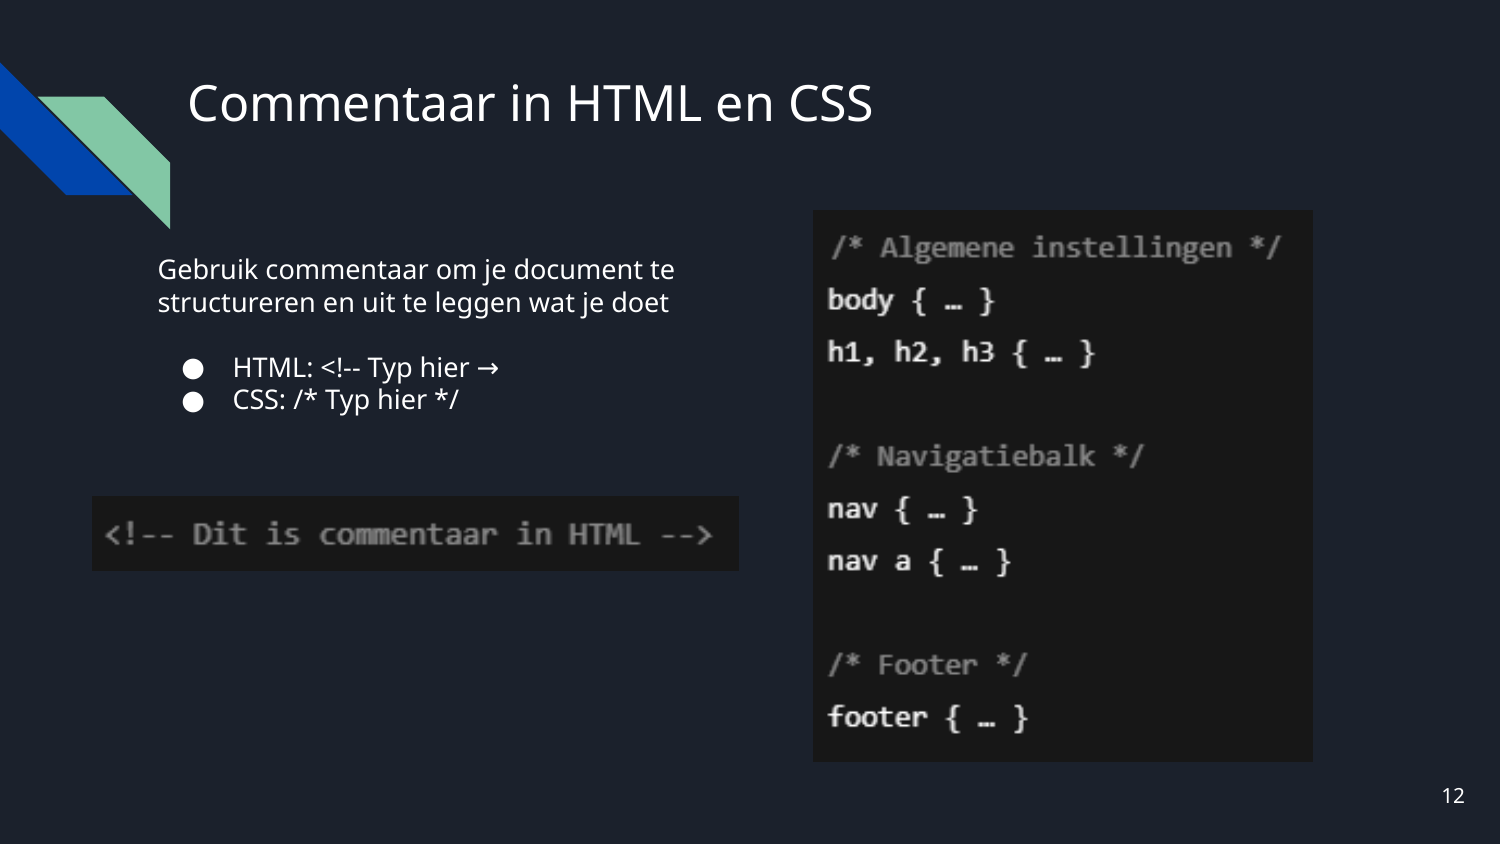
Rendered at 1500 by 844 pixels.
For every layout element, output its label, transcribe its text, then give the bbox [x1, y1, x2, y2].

picture [92, 495, 740, 571]
text_box Gebruik commentaar om je document te structureren en uit te leggen wat je doet HTML: <!-- Typ hier → CSS: /* Typ hier */ [142, 237, 789, 734]
title Commentaar in HTML en CSS [172, 56, 1328, 206]
slide_number ‹#› [1389, 764, 1480, 830]
picture [813, 209, 1313, 762]
